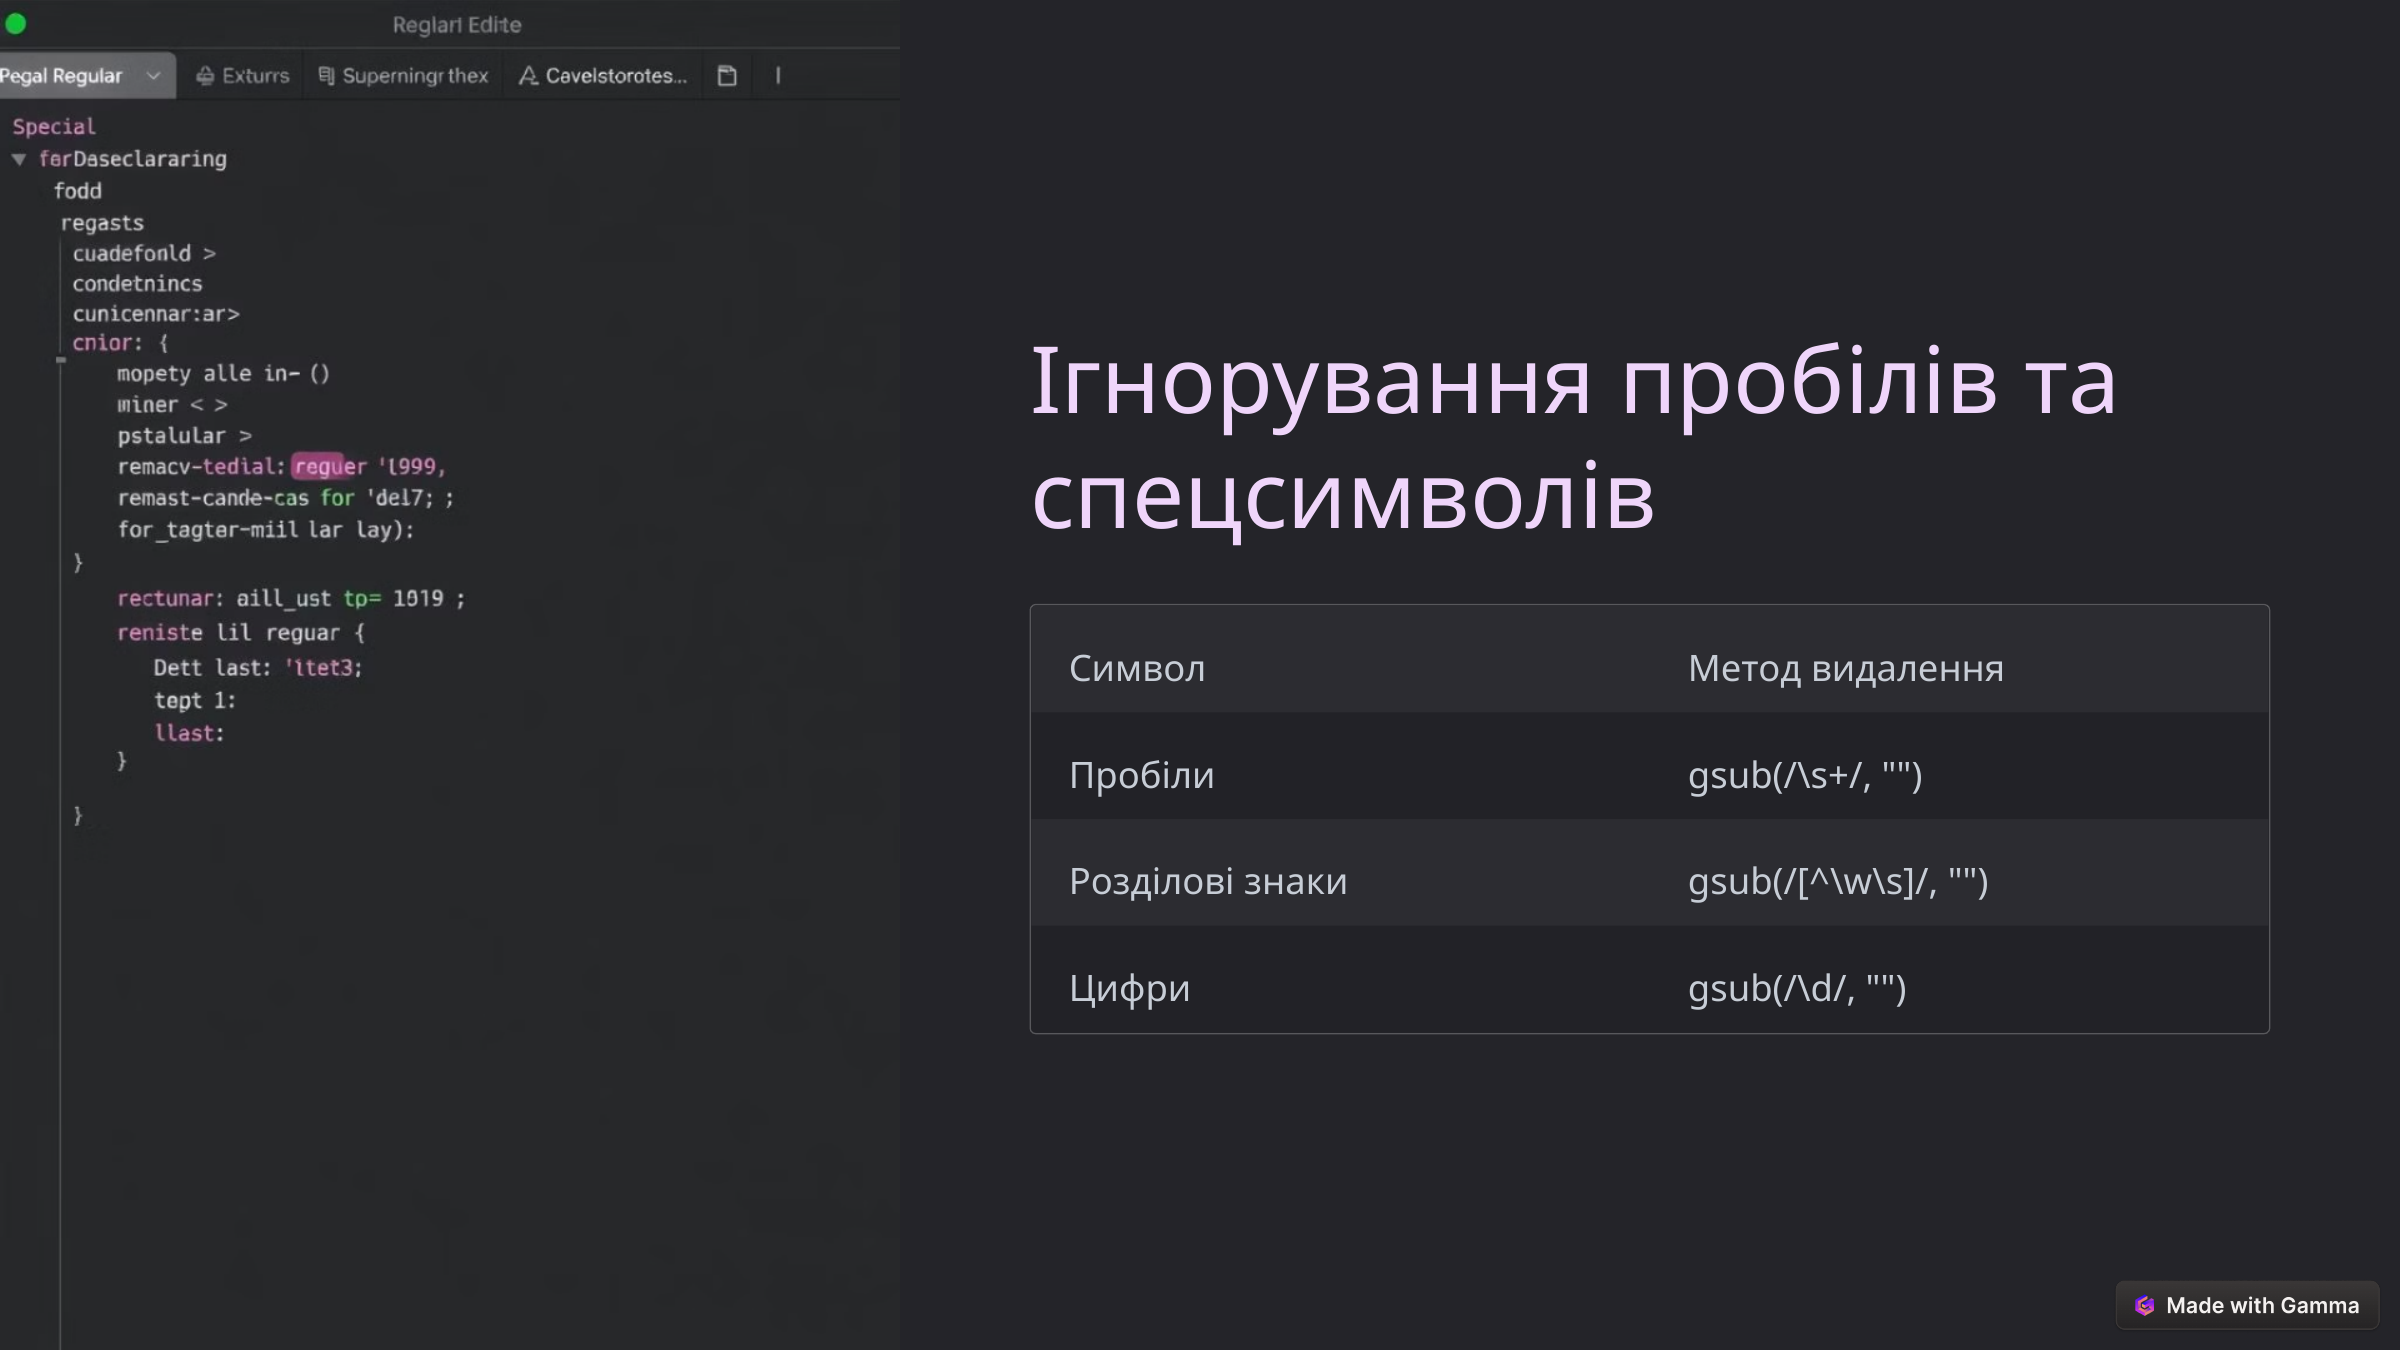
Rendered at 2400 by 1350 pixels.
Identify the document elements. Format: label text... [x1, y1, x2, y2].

text_box gsub(/\d/, "") [1687, 949, 2232, 1009]
text_box [1031, 712, 2269, 819]
picture [2106, 1271, 2389, 1339]
text_box Метод видалення [1687, 629, 2232, 689]
text_box Розділові знаки [1068, 842, 1613, 903]
text_box Пробіли [1068, 736, 1613, 796]
text_box [1031, 819, 2269, 925]
text_box Символ [1068, 629, 1613, 689]
text_box [1031, 925, 2269, 1033]
text_box [1031, 605, 2269, 712]
text_box gsub(/[^\w\s]/, "") [1687, 842, 2232, 903]
text_box gsub(/\s+/, "") [1687, 736, 2232, 796]
picture [0, 0, 900, 1350]
text_box Цифри [1068, 949, 1613, 1009]
text_box Ігнорування пробілів та спецсимволів [1030, 316, 2270, 549]
